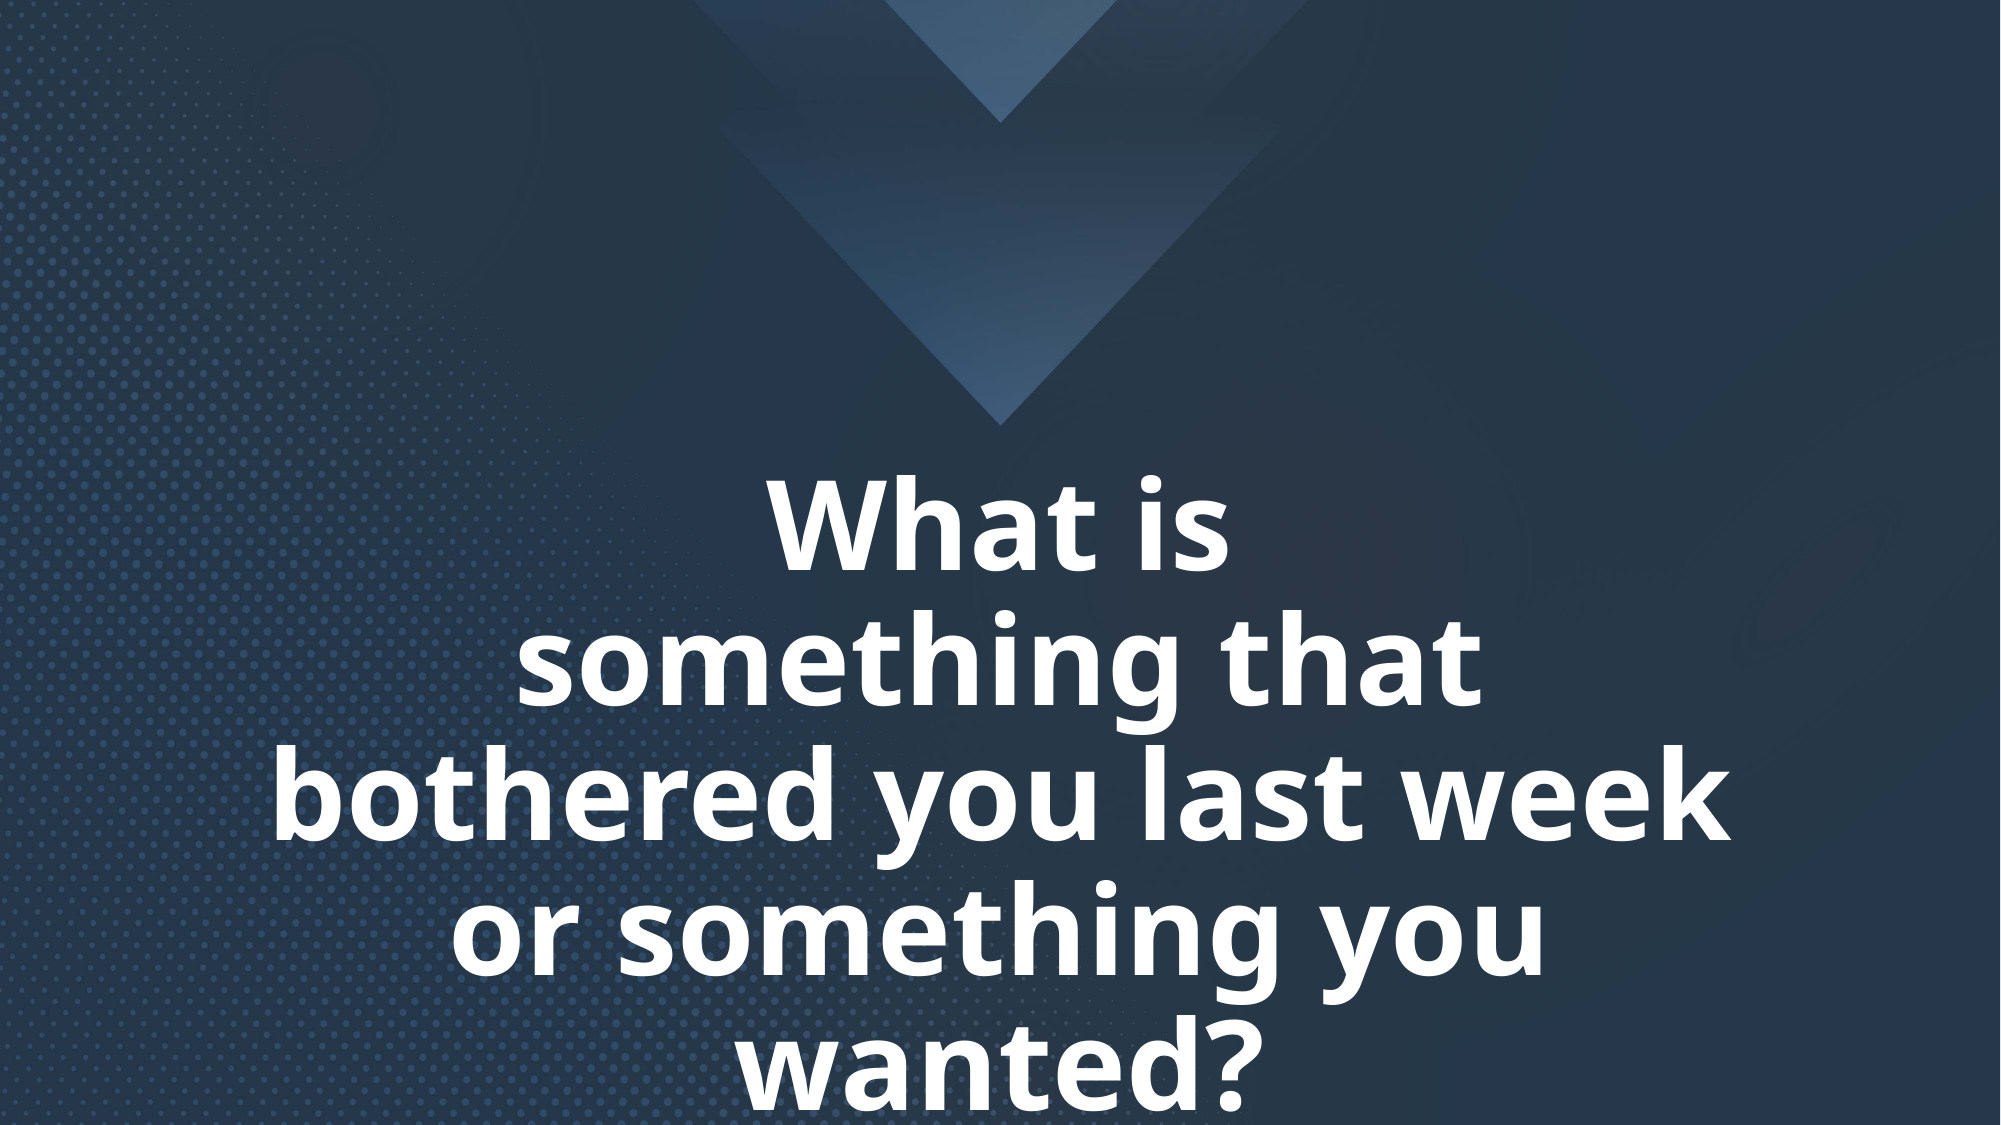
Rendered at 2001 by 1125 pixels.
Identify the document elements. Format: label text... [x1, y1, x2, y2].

title What is something that bothered you last week or something you wanted? [249, 454, 1750, 759]
picture [0, 0, 2001, 1125]
